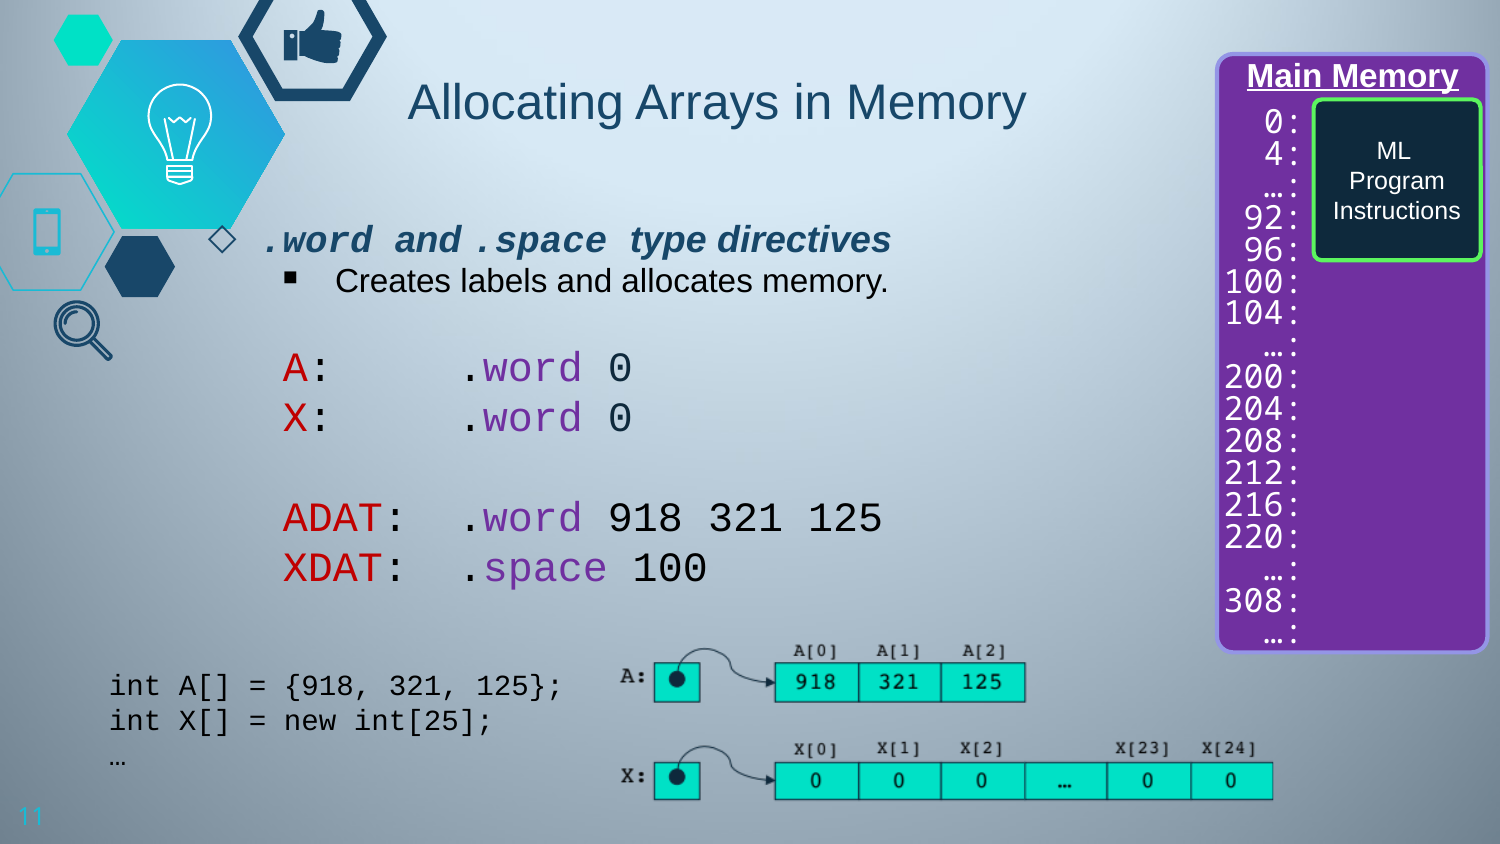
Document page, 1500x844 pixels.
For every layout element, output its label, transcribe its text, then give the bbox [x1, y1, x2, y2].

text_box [1108, 46, 1488, 668]
slide_number 11 [2, 785, 93, 844]
text_box int A[] = {918, 321, 125}; int X[] = new int[25]; … [93, 659, 579, 779]
picture [253, 0, 372, 88]
title Allocating Arrays in Memory [392, 38, 1204, 145]
text_box .word and .space type directives Creates labels and allocates memory. A: .word 0 X: .word 0 ADAT: .word 918 321 125 XDAT: .space 100 [170, 199, 1103, 669]
picture [0, 175, 112, 289]
picture [0, 0, 1500, 844]
